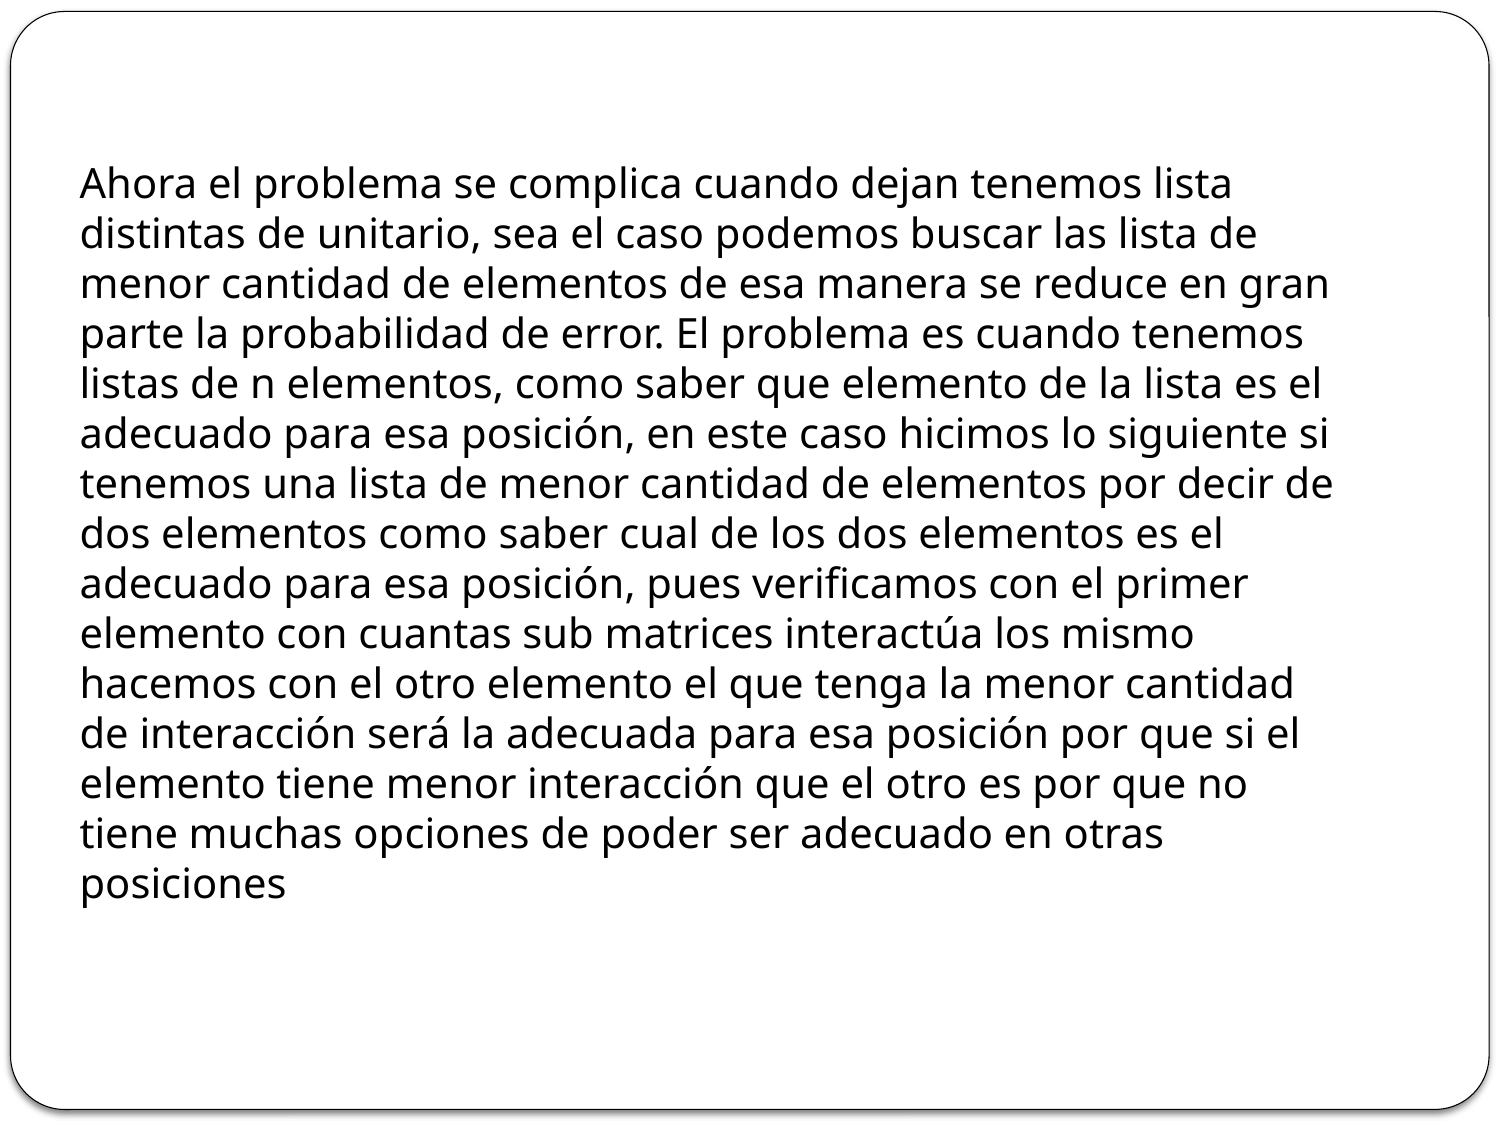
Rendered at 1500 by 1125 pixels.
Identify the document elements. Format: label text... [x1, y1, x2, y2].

text_box Ahora el problema se complica cuando dejan tenemos lista distintas de unitario, sea el caso podemos buscar las lista de menor cantidad de elementos de esa manera se reduce en gran parte la probabilidad de error. El problema es cuando tenemos listas de n elementos, como saber que elemento de la lista es el adecuado para esa posición, en este caso hicimos lo siguiente si tenemos una lista de menor cantidad de elementos por decir de dos elementos como saber cual de los dos elementos es el adecuado para esa posición, pues verificamos con el primer elemento con cuantas sub matrices interactúa los mismo hacemos con el otro elemento el que tenga la menor cantidad de interacción será la adecuada para esa posición por que si el elemento tiene menor interacción que el otro es por que no tiene muchas opciones de poder ser adecuado en otras posiciones [64, 149, 1353, 960]
